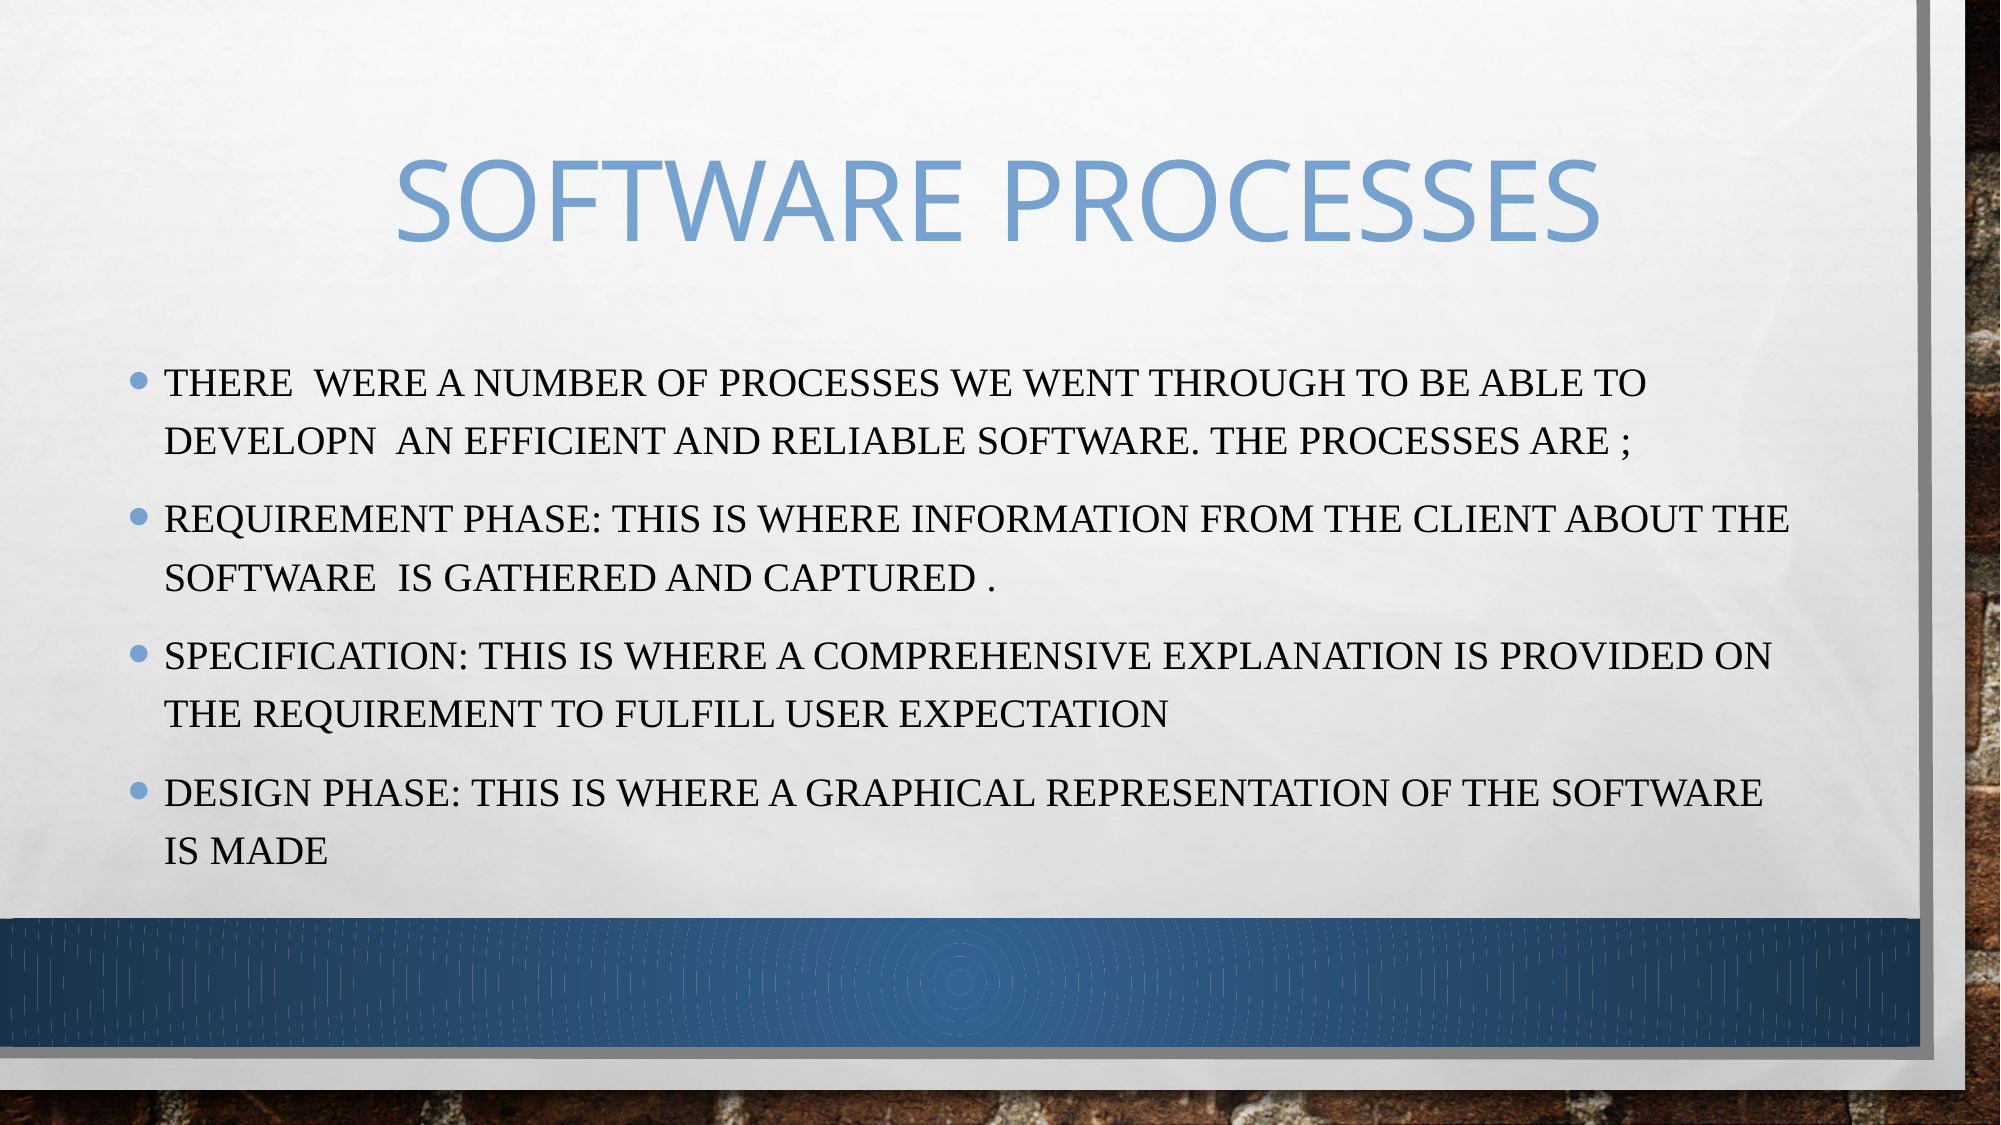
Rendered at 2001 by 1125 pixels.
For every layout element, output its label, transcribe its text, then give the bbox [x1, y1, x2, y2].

title SOFTWARE PROCESSES [146, 110, 1852, 300]
list THERE WERE A NUMBER OF PROCESSES WE WENT THROUGH TO BE ABLE TO DEVELOPN AN EFFICIENT AND RELIABLE SOFTWARE. THE PROCESSES ARE ; REQUIREMENT PHASE: THIS IS WHERE INFORMATION FROM THE CLIENT ABOUT THE SOFTWARE IS GATHERED AND CAPTURED . SPECIFICATION: THIS IS WHERE A COMPREHENSIVE EXPLANATION IS PROVIDED ON THE REQUIREMENT TO FULFILL USER EXPECTATION DESIGN PHASE: THIS IS WHERE A GRAPHICAL REPRESENTATION OF THE SOFTWARE IS MADE [112, 338, 1818, 882]
picture [0, 0, 2000, 1125]
